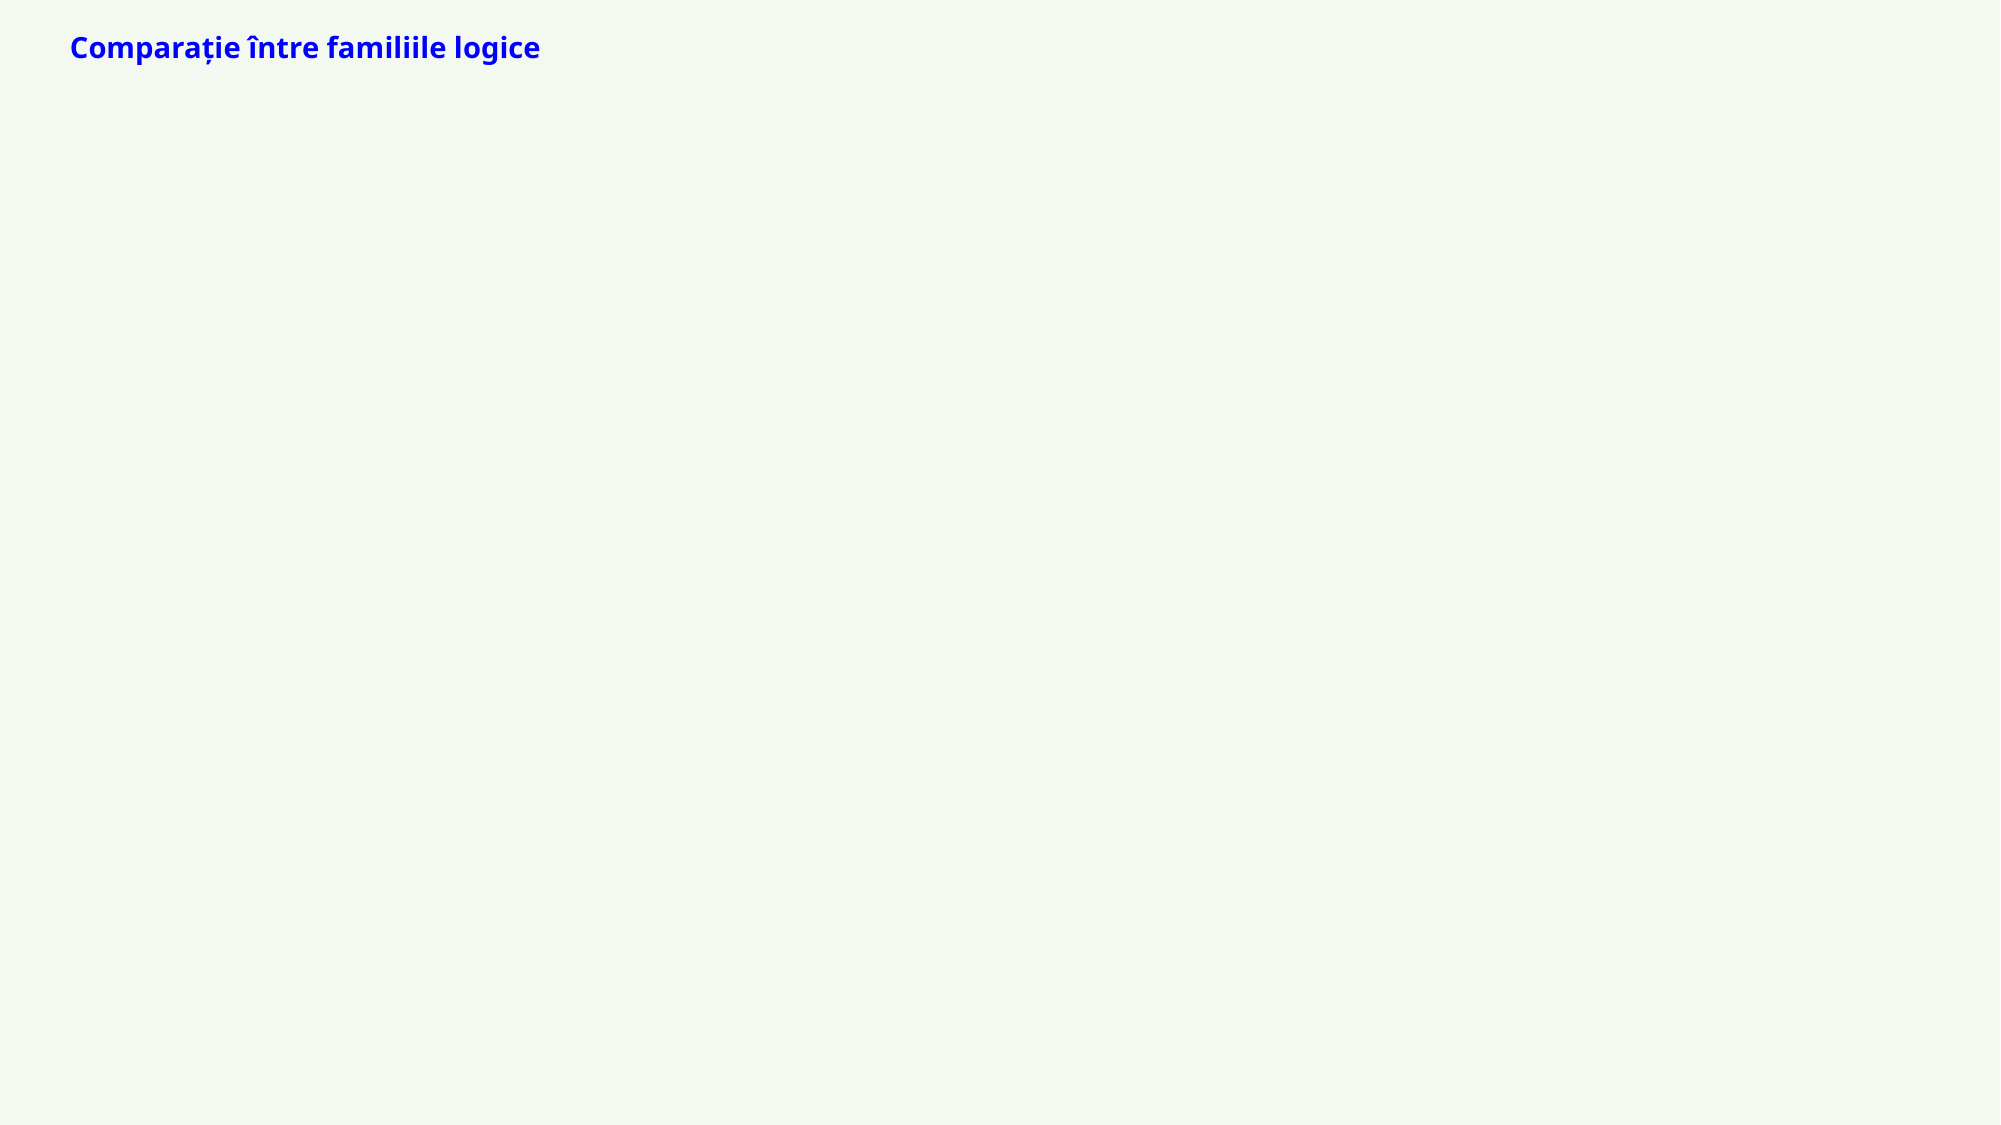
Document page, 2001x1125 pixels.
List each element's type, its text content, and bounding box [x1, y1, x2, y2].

text_box Comparație între familiile logice [54, 22, 1660, 73]
